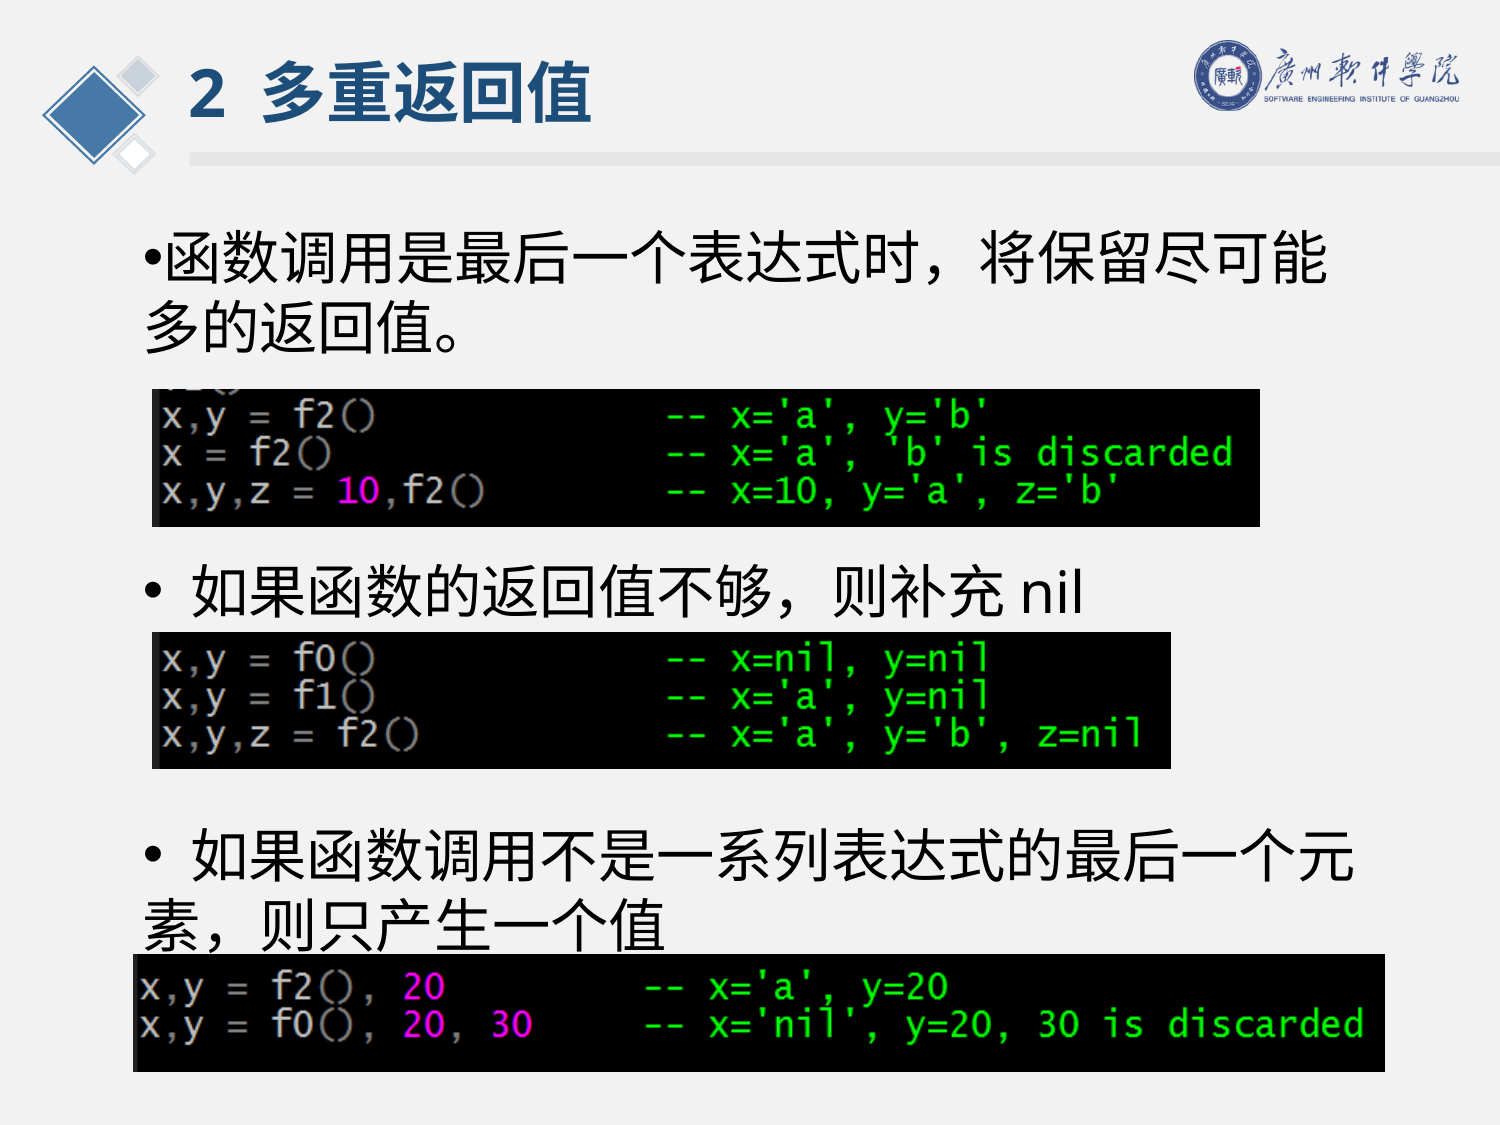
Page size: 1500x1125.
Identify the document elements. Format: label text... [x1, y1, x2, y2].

picture [133, 954, 1385, 1072]
title 2 多重返回值 [173, 52, 910, 153]
list 函数调用是最后一个表达式时，将保留尽可能多的返回值。 如果函数的返回值不够，则补充nil 如果函数调用不是一系列表达式的最后一个元素，则只产生一个值 [90, 213, 1385, 1125]
picture [1194, 40, 1459, 111]
picture [152, 389, 1260, 527]
picture [152, 632, 1171, 769]
